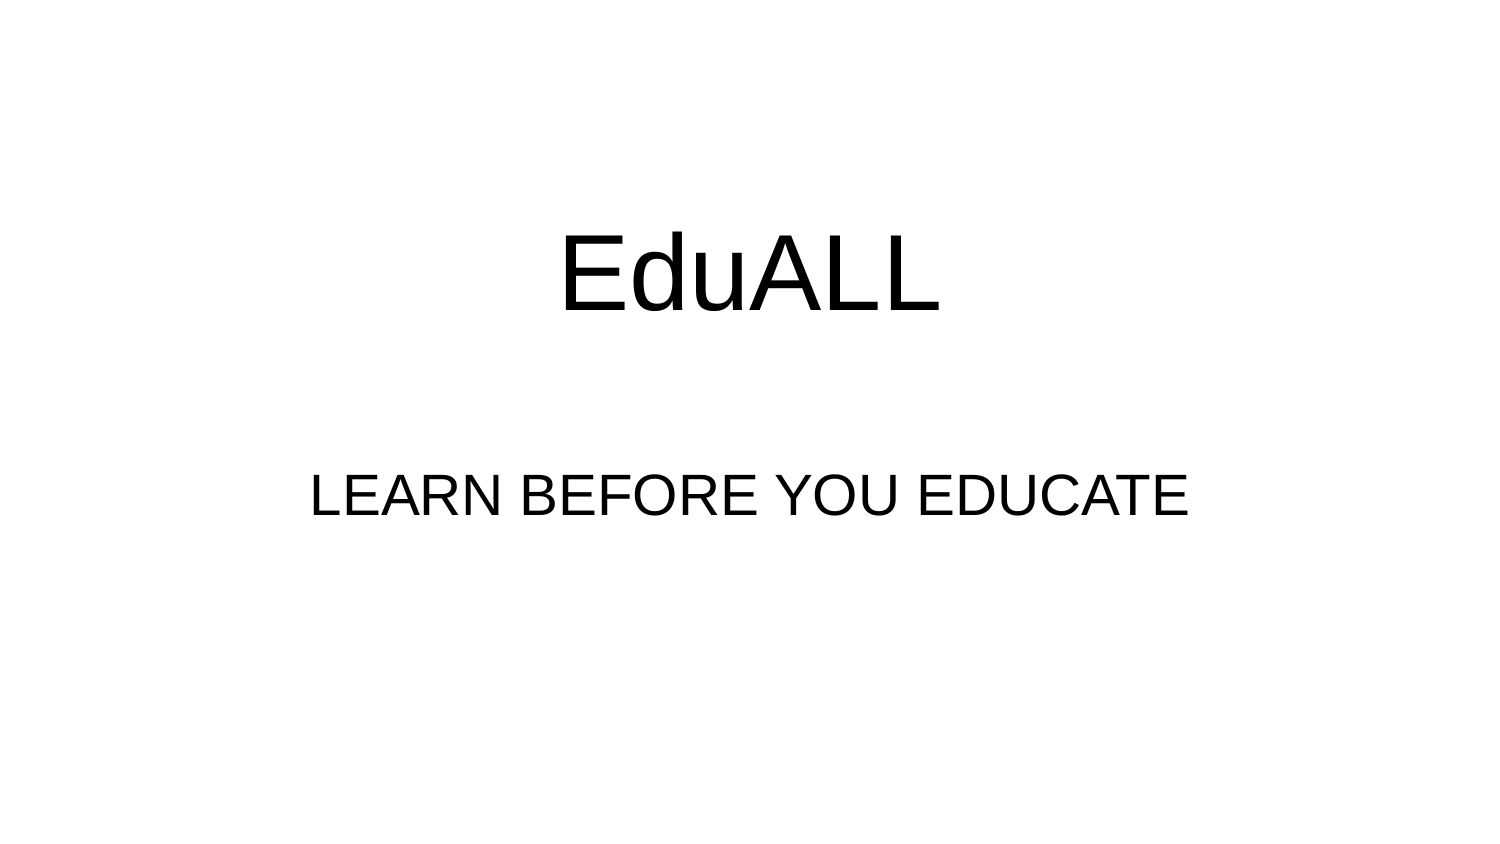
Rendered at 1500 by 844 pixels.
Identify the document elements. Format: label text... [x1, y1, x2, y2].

subtitle LEARN BEFORE YOU EDUCATE [51, 442, 1449, 573]
title EduALL [51, 199, 1449, 347]
